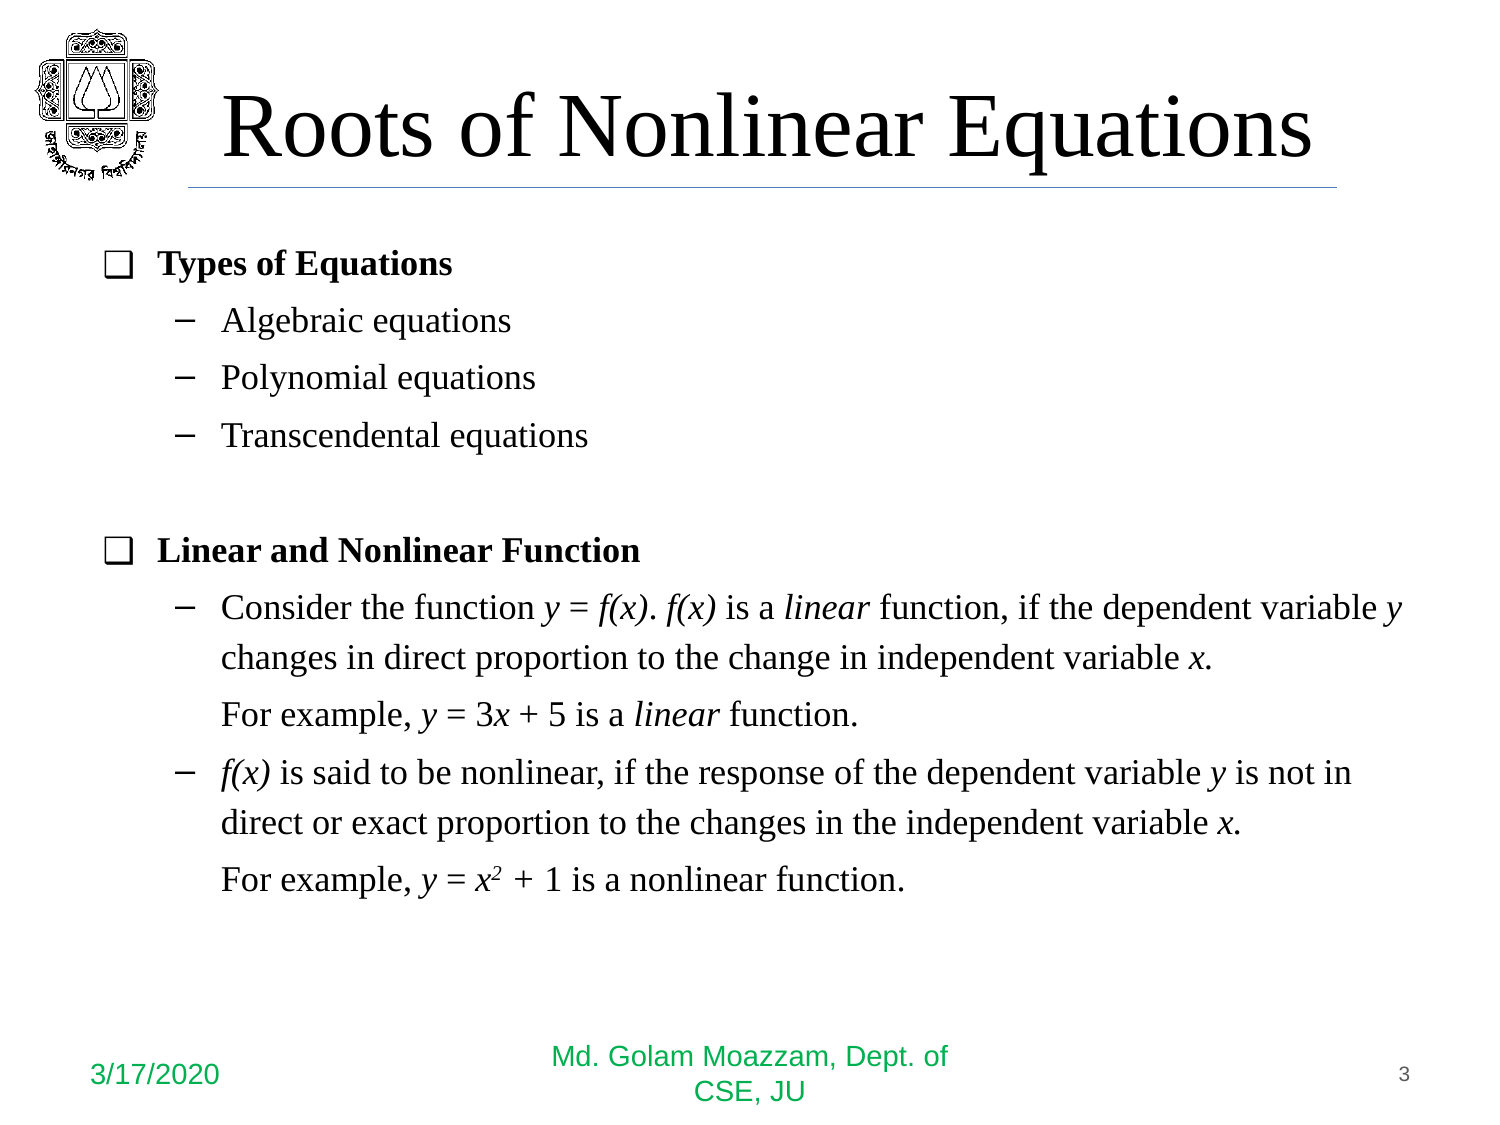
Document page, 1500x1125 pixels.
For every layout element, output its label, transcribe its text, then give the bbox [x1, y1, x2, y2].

footer Md. Golam Moazzam, Dept. of CSE, JU [512, 1042, 988, 1103]
title Roots of Nonlinear Equations [200, 57, 1338, 187]
list Types of Equations Algebraic equations Polynomial equations Transcendental equations Linear and Nonlinear Function Consider the function y = f(x). f(x) is a linear function, if the dependent variable y changes in direct proportion to the change in independent variable x. For example, y = 3x + 5 is a linear function. f(x) is said to be nonlinear, if the response of the dependent variable y is not in direct or exact proportion to the changes in the independent variable x. For example, y = x2 + 1 is a nonlinear function. [87, 224, 1438, 913]
slide_number ‹#› [1074, 1042, 1425, 1103]
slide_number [75, 1042, 425, 1103]
picture [29, 22, 162, 186]
